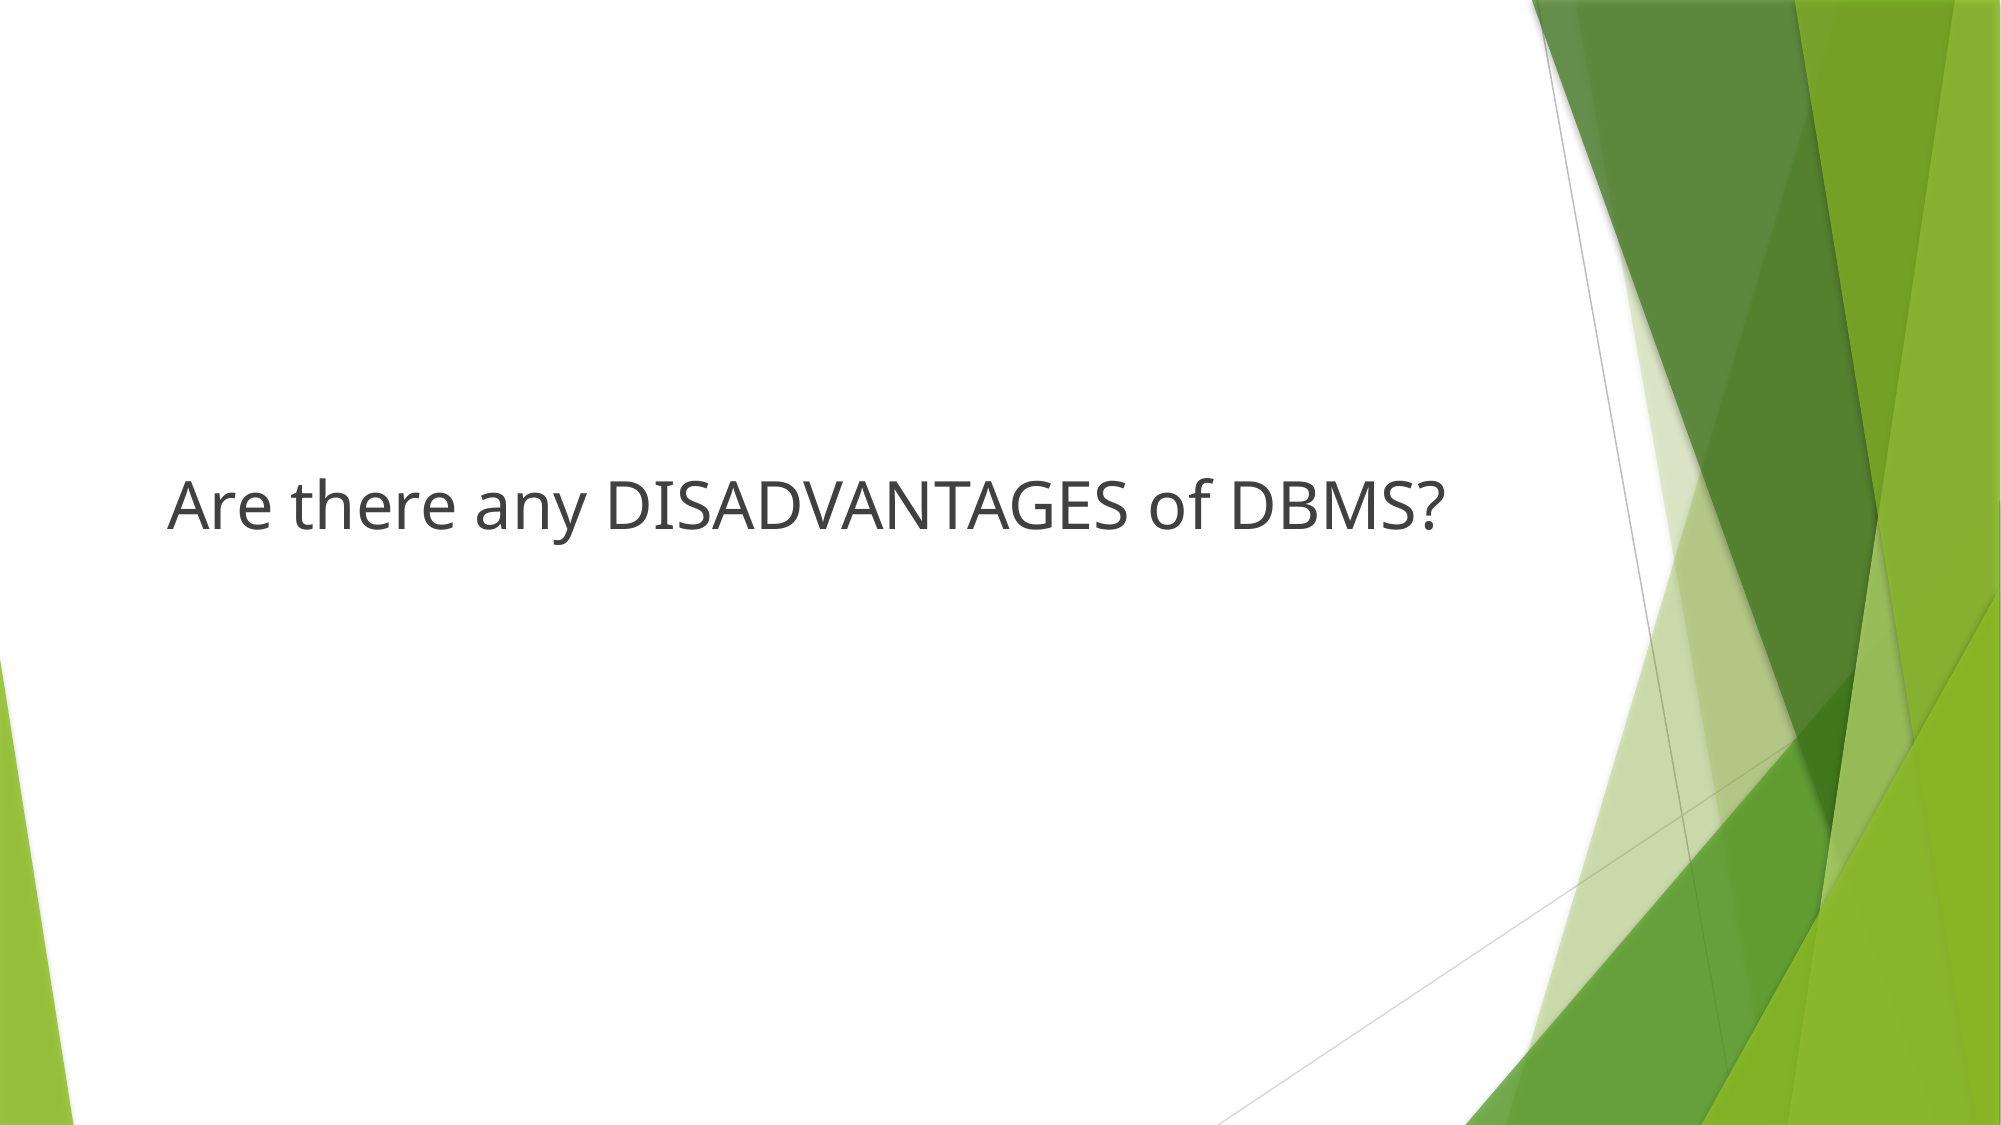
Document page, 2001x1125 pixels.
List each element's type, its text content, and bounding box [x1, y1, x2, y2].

list Are there any DISADVANTAGES of DBMS? [111, 354, 1522, 992]
